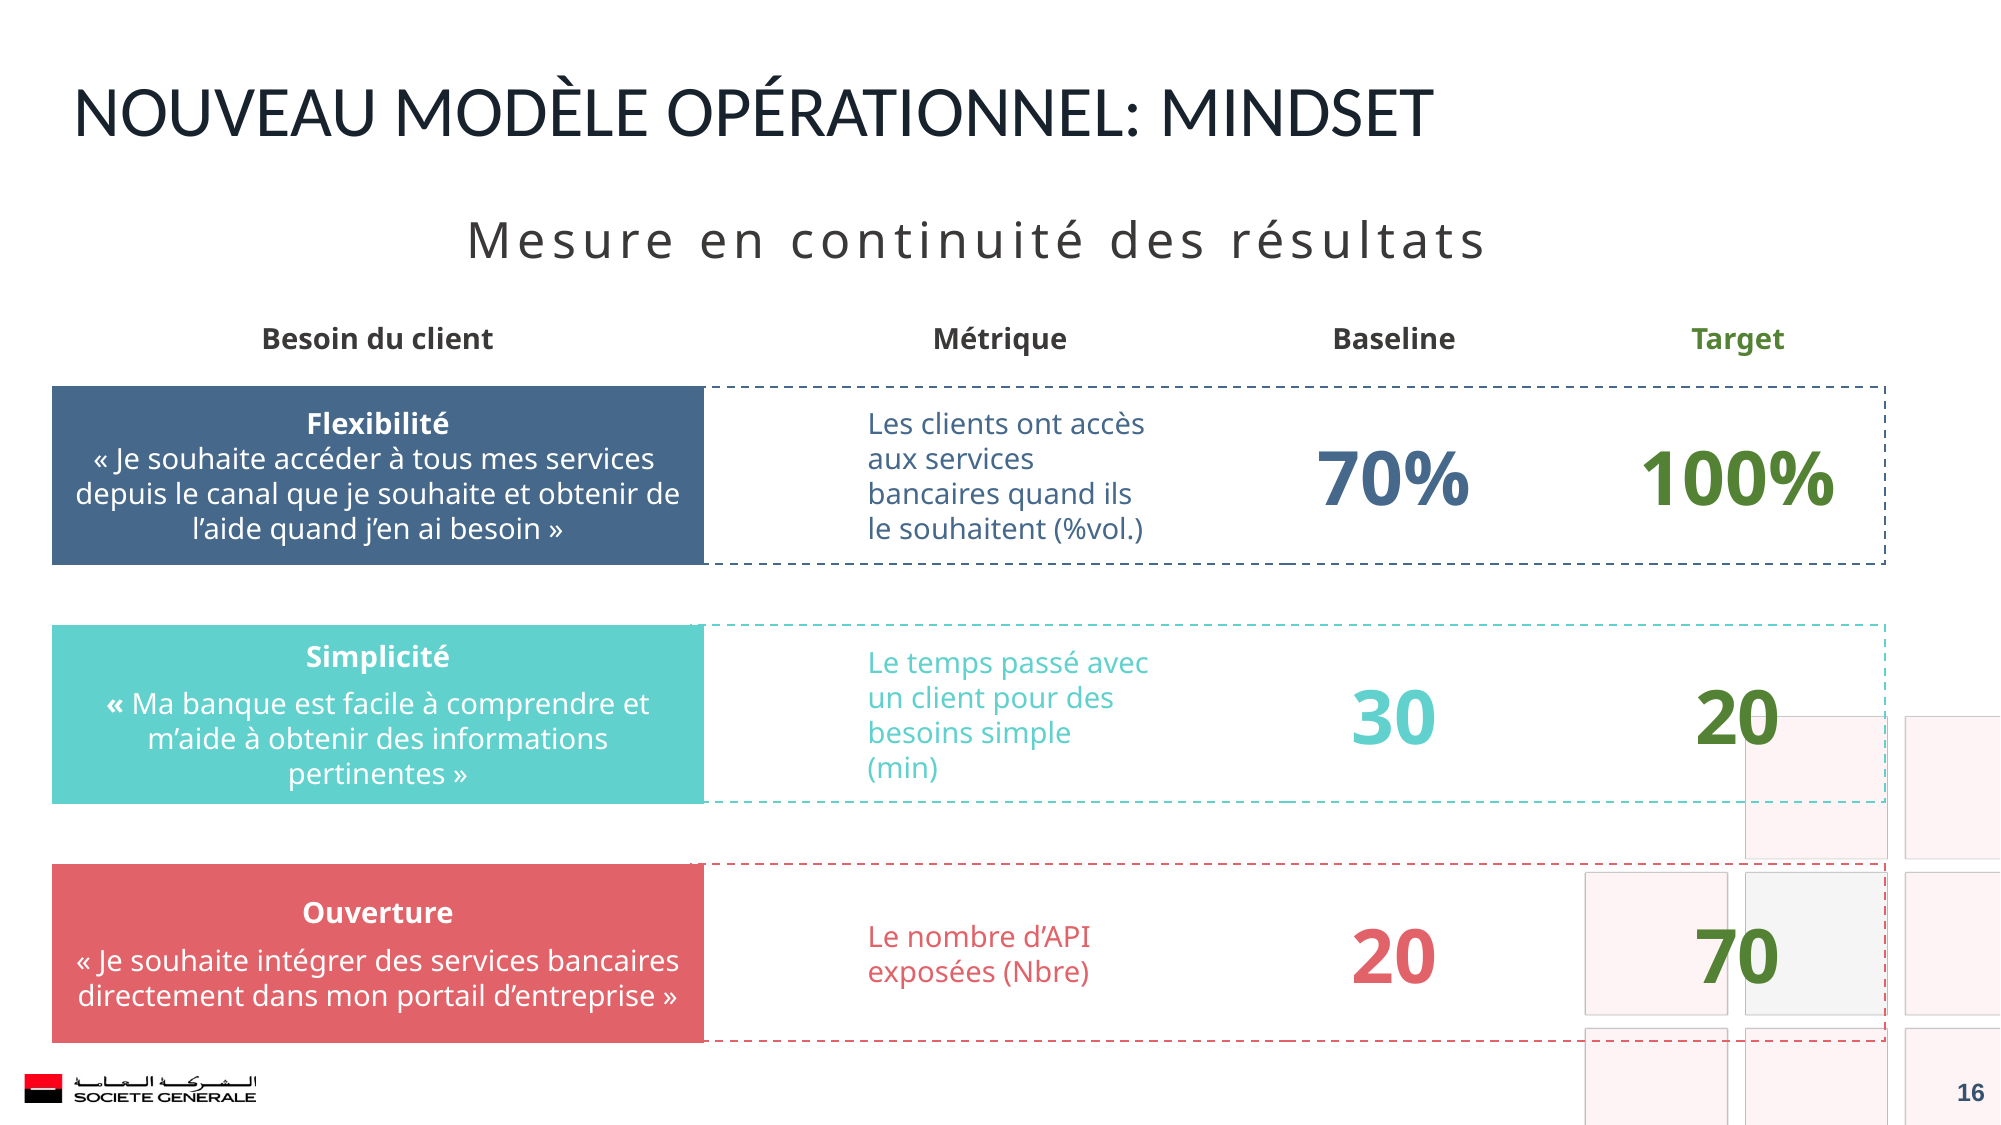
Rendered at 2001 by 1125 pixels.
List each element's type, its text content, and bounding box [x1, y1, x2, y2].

text_box [690, 386, 1886, 565]
text_box Métrique [872, 312, 1128, 368]
text_box Mesure en continuité des résultats [304, 200, 1648, 256]
picture [24, 1074, 256, 1103]
picture [1564, 692, 2001, 1125]
text_box Ouverture « Je souhaite intégrer des services bancaires directement dans mon portail d’entreprise » [52, 864, 704, 1043]
text_box Flexibilité « Je souhaite accéder à tous mes services depuis le canal que je souhaite et obtenir de l’aide quand j’en ai besoin » [52, 386, 690, 565]
text_box Besoin du client [53, 312, 703, 368]
text_box [690, 624, 1886, 803]
text_box Simplicité « Ma banque est facile à comprendre et m’aide à obtenir des informations pertinentes » [52, 625, 704, 804]
title Nouveau modèle opérationnel: Mindset [69, 3, 1795, 200]
text_box Target [1610, 312, 1866, 368]
text_box Baseline [1266, 312, 1522, 368]
slide_number 16 [1914, 1057, 2000, 1125]
text_box [690, 863, 1886, 1042]
